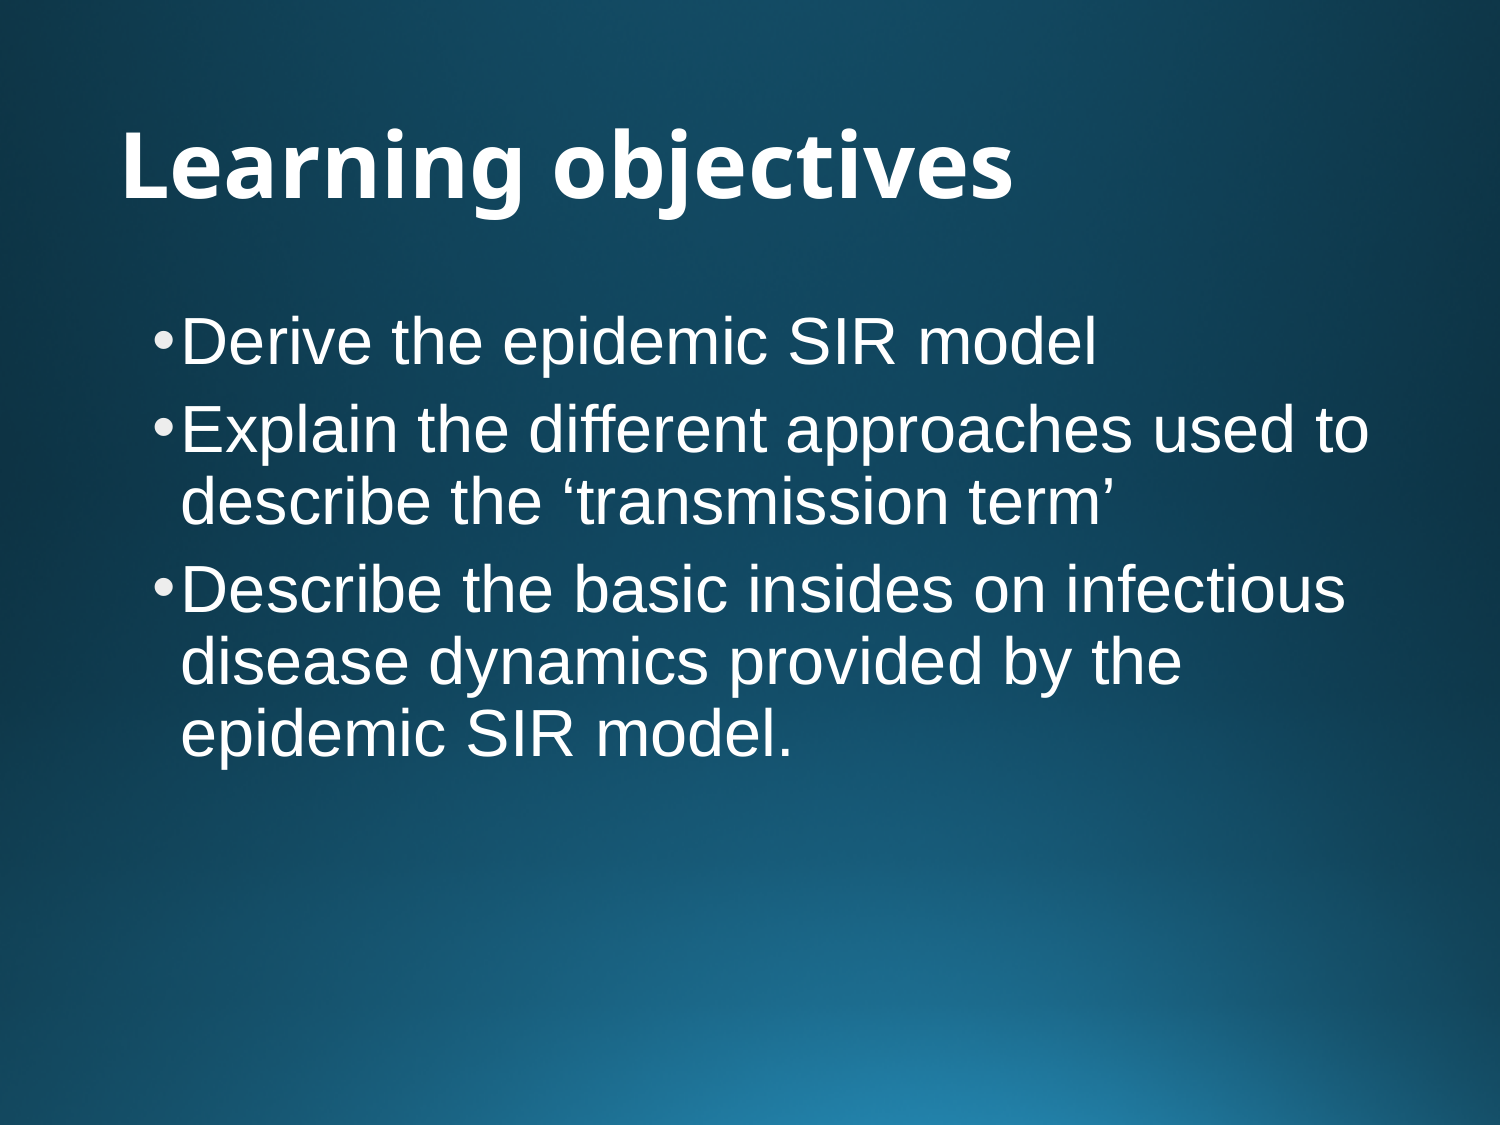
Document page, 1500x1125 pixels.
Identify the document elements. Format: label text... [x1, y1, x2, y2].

picture [0, 0, 1500, 1125]
list Derive the epidemic SIR model Explain the different approaches used to describe the ‘transmission term’ Describe the basic insides on infectious disease dynamics provided by the epidemic SIR model. [137, 299, 1397, 1014]
title Learning objectives [103, 59, 1397, 278]
